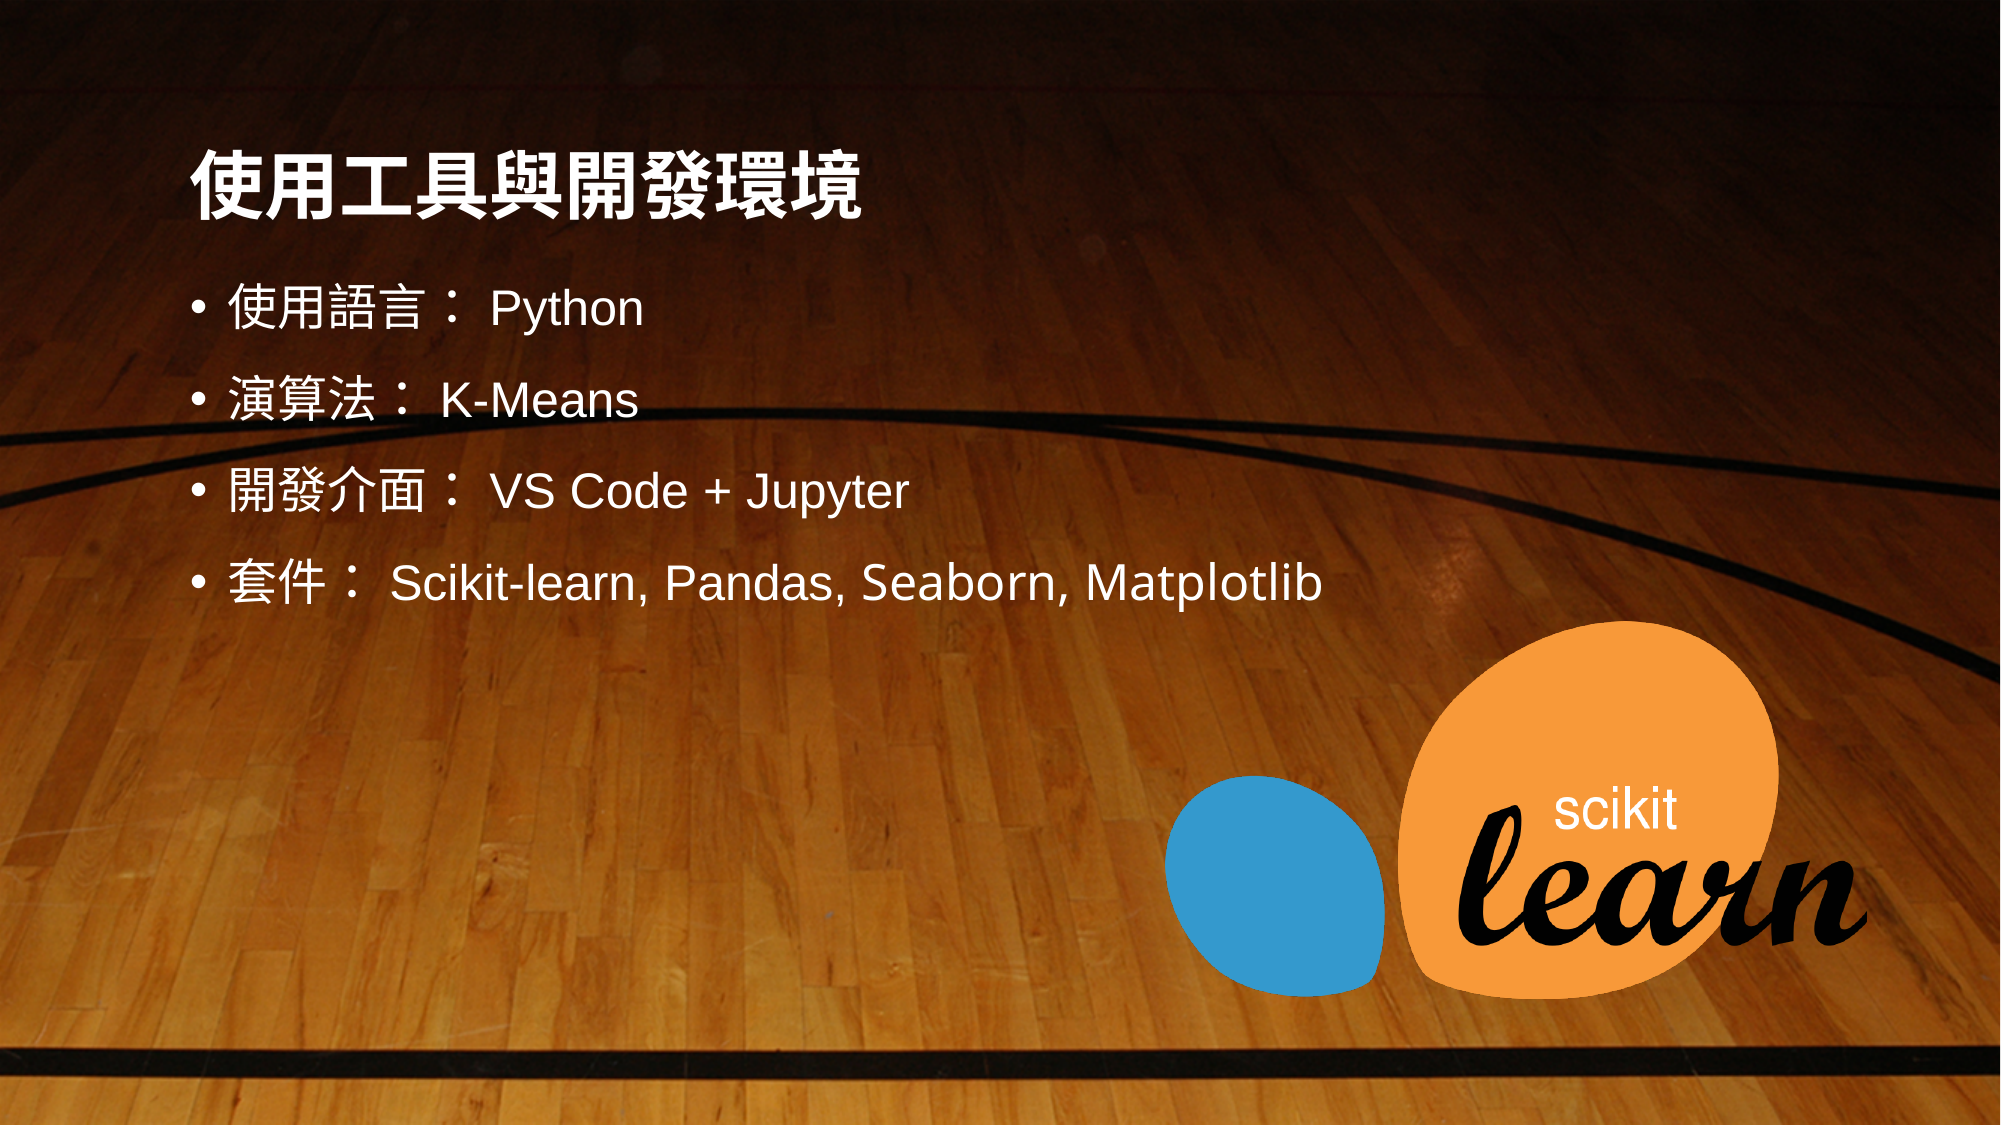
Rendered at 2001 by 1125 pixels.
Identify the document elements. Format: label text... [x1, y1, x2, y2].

picture [0, 0, 2001, 1125]
title 使用工具與開發環境 [174, 125, 882, 238]
list 使用語言：Python 演算法：K-Means 開發介面：VS Code + Jupyter 套件：Scikit-learn, Pandas, Seaborn, Matplotlib [174, 275, 1825, 988]
